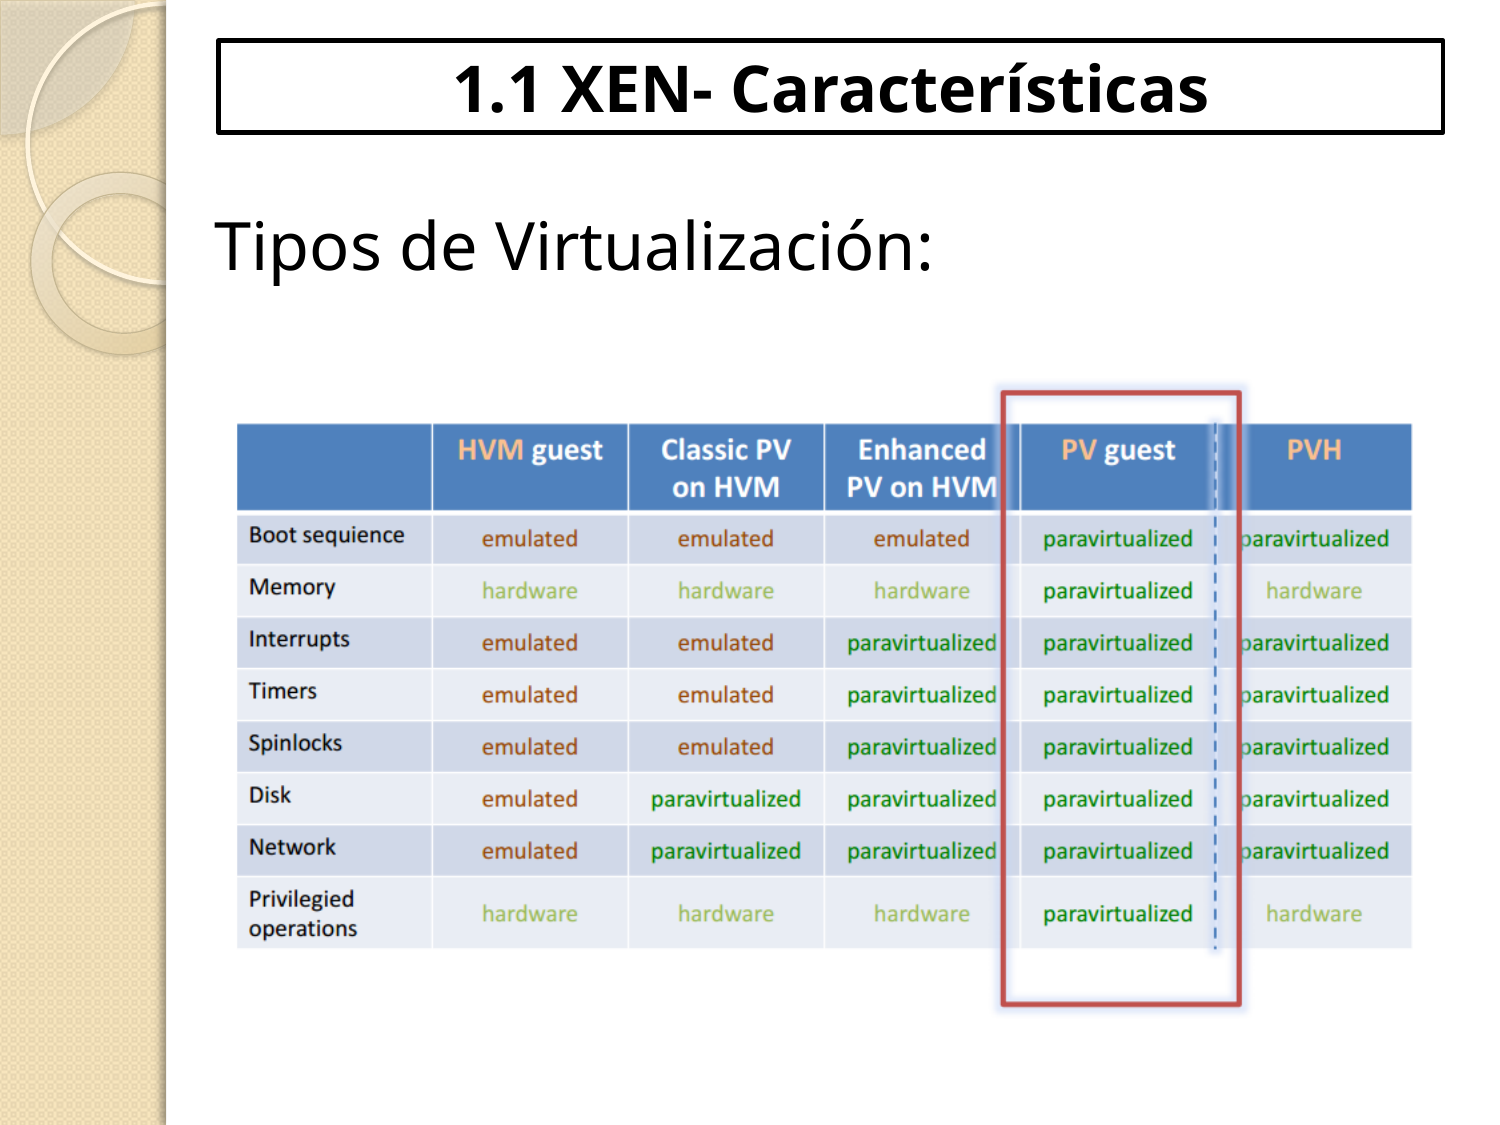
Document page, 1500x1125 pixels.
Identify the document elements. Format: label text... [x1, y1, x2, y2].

text_box Tipos de Virtualización: [186, 196, 1476, 1106]
title 1.1 XEN- Características [216, 38, 1445, 135]
picture [208, 349, 1439, 1055]
